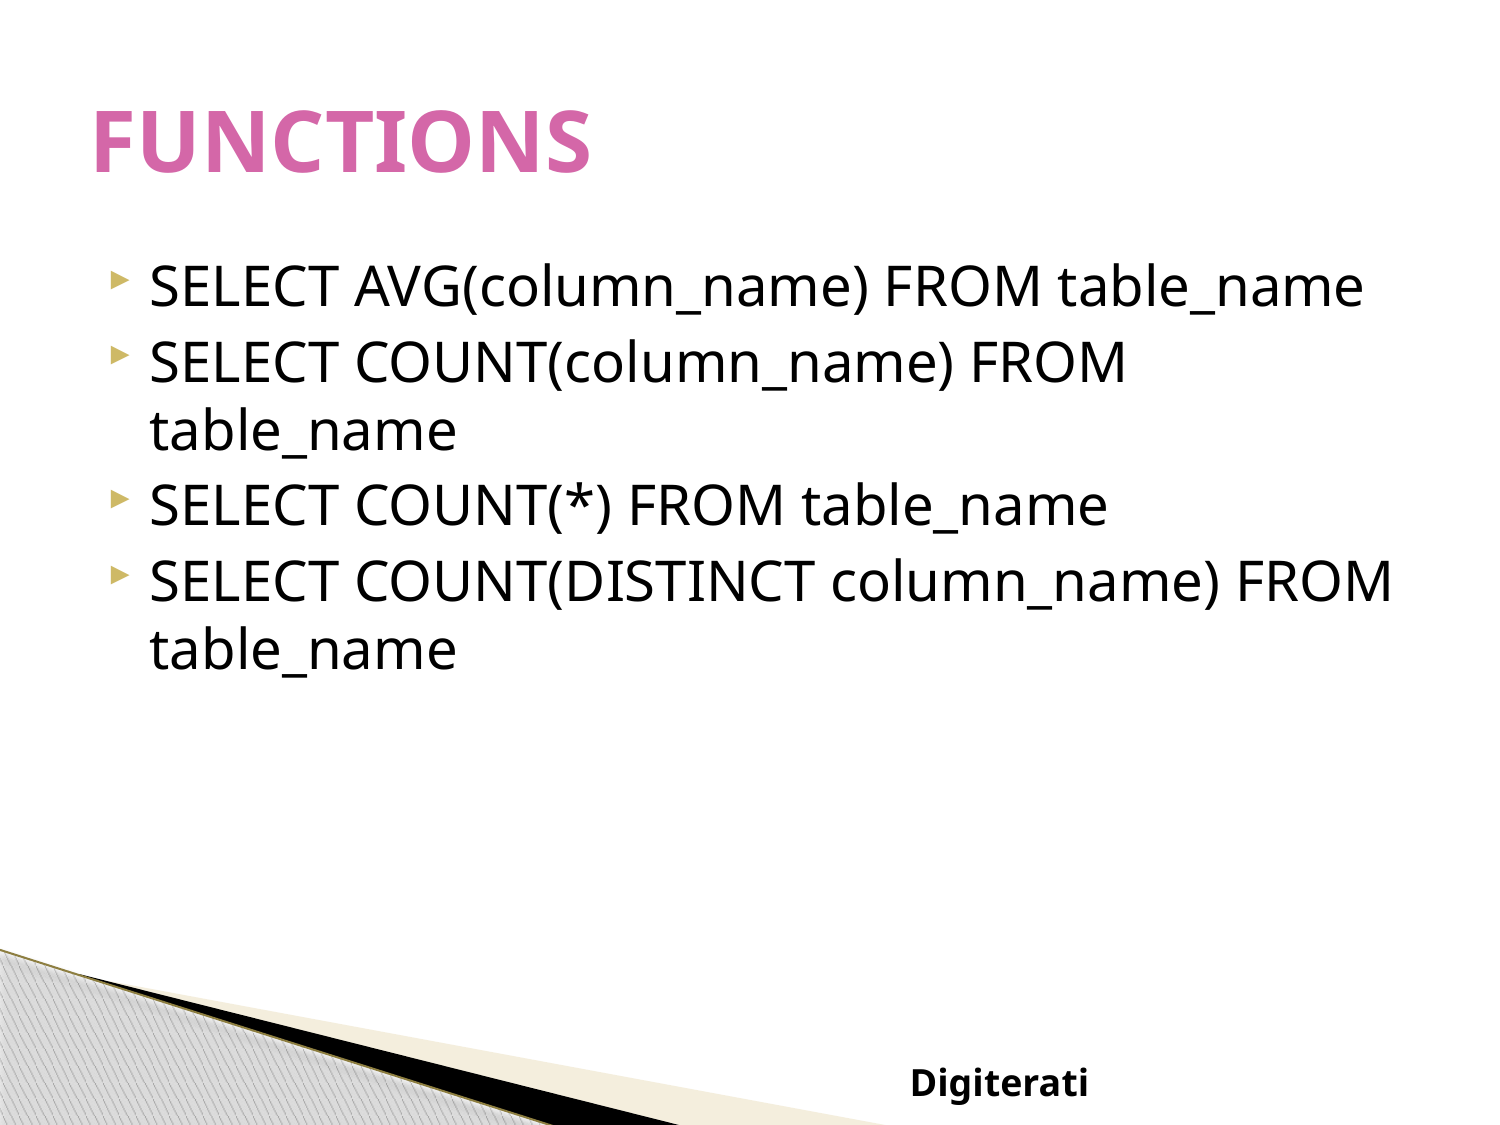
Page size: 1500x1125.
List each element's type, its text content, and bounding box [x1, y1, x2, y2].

list SELECT AVG(column_name) FROM table_name SELECT COUNT(column_name) FROM table_name SELECT COUNT(*) FROM table_name SELECT COUNT(DISTINCT column_name) FROM table_name [75, 243, 1425, 986]
title FUNCTIONS [75, 45, 1425, 233]
footer Digiterati [718, 1051, 1105, 1112]
